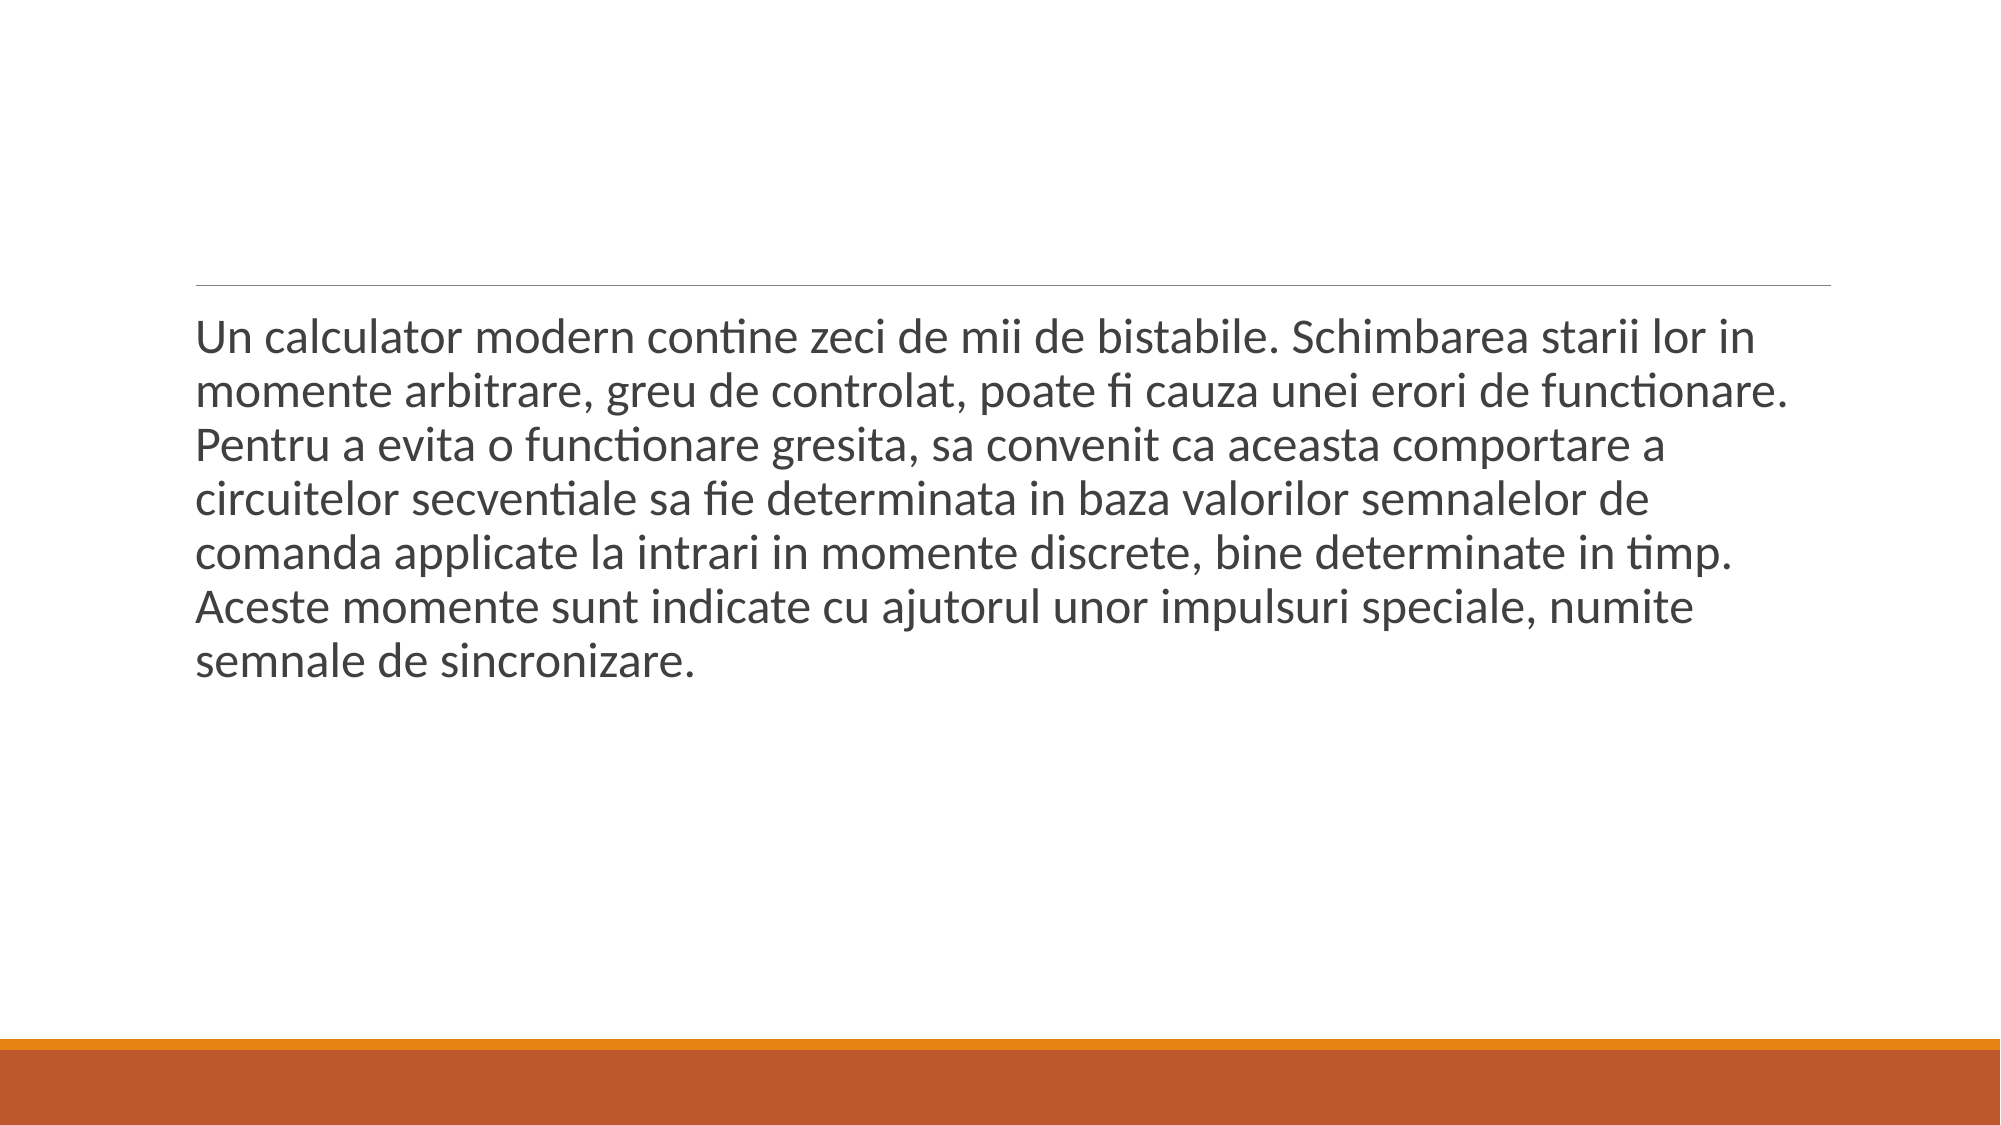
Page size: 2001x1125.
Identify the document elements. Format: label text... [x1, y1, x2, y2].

list Un calculator modern contine zeci de mii de bistabile. Schimbarea starii lor in momente arbitrare, greu de controlat, poate fi cauza unei erori de functionare. Pentru a evita o functionare gresita, sa convenit ca aceasta comportare a circuitelor secventiale sa fie determinata in baza valorilor semnalelor de comanda applicate la intrari in momente discrete, bine determinate in timp. Aceste momente sunt indicate cu ajutorul unor impulsuri speciale, numite semnale de sincronizare. [180, 302, 1830, 963]
